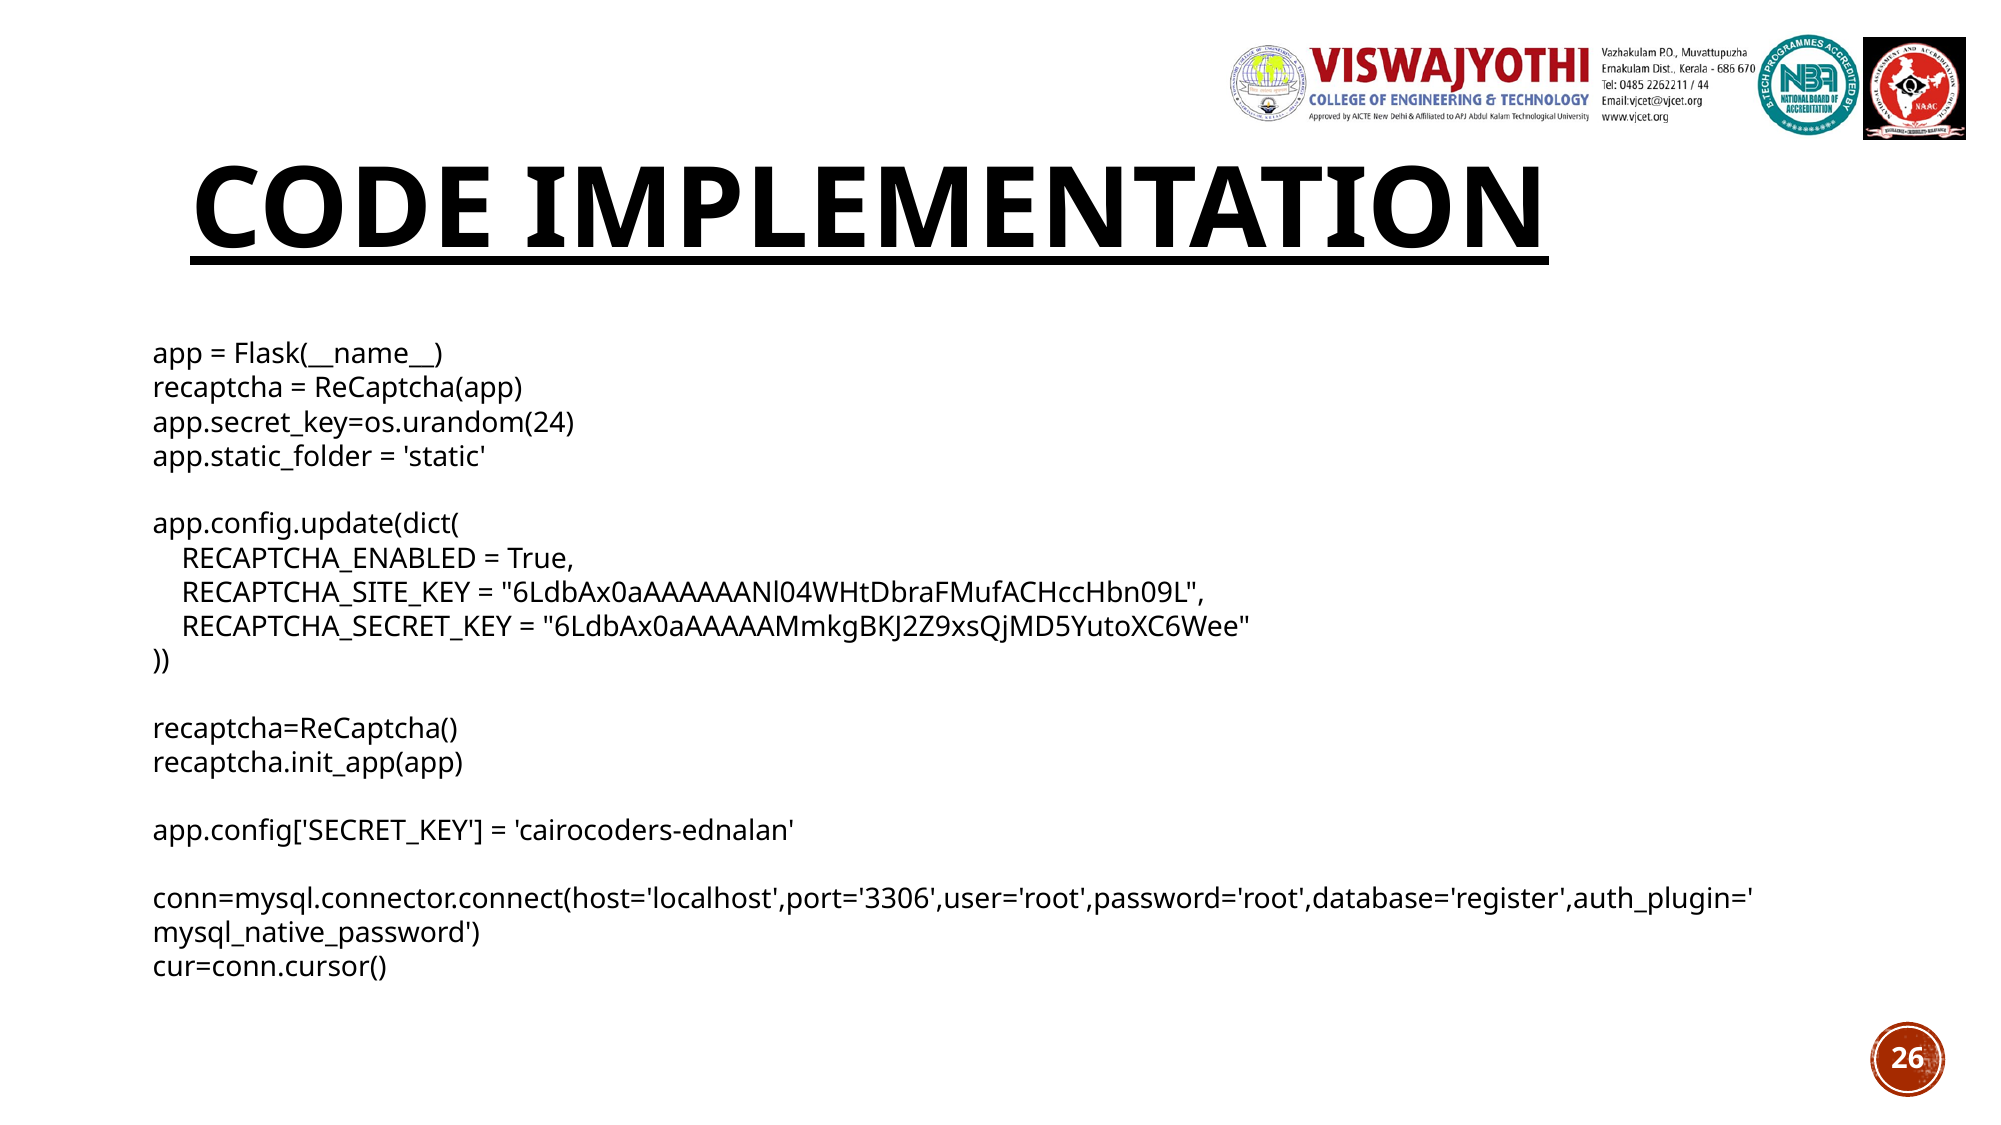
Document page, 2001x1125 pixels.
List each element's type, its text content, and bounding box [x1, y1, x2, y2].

picture [1226, 31, 1966, 140]
slide_number 26 [1855, 1028, 1961, 1089]
title Code implementation [175, 79, 1826, 344]
list app = Flask(__name__) recaptcha = ReCaptcha(app) app.secret_key=os.urandom(24) app.static_folder = 'static' app.config.update(dict( RECAPTCHA_ENABLED = True, RECAPTCHA_SITE_KEY = "6LdbAx0aAAAAAANl04WHtDbraFMufACHccHbn09L", RECAPTCHA_SECRET_KEY = "6LdbAx0aAAAAAMmkgBKJ2Z9xsQjMD5YutoXC6Wee" )) recaptcha=ReCaptcha() recaptcha.init_app(app) app.config['SECRET_KEY'] = 'cairocoders-ednalan' conn=mysql.connector.connect(host='localhost',port='3306',user='root',password='root',database='register',auth_plugin='mysql_native_password') cur=conn.cursor() [137, 328, 1788, 993]
